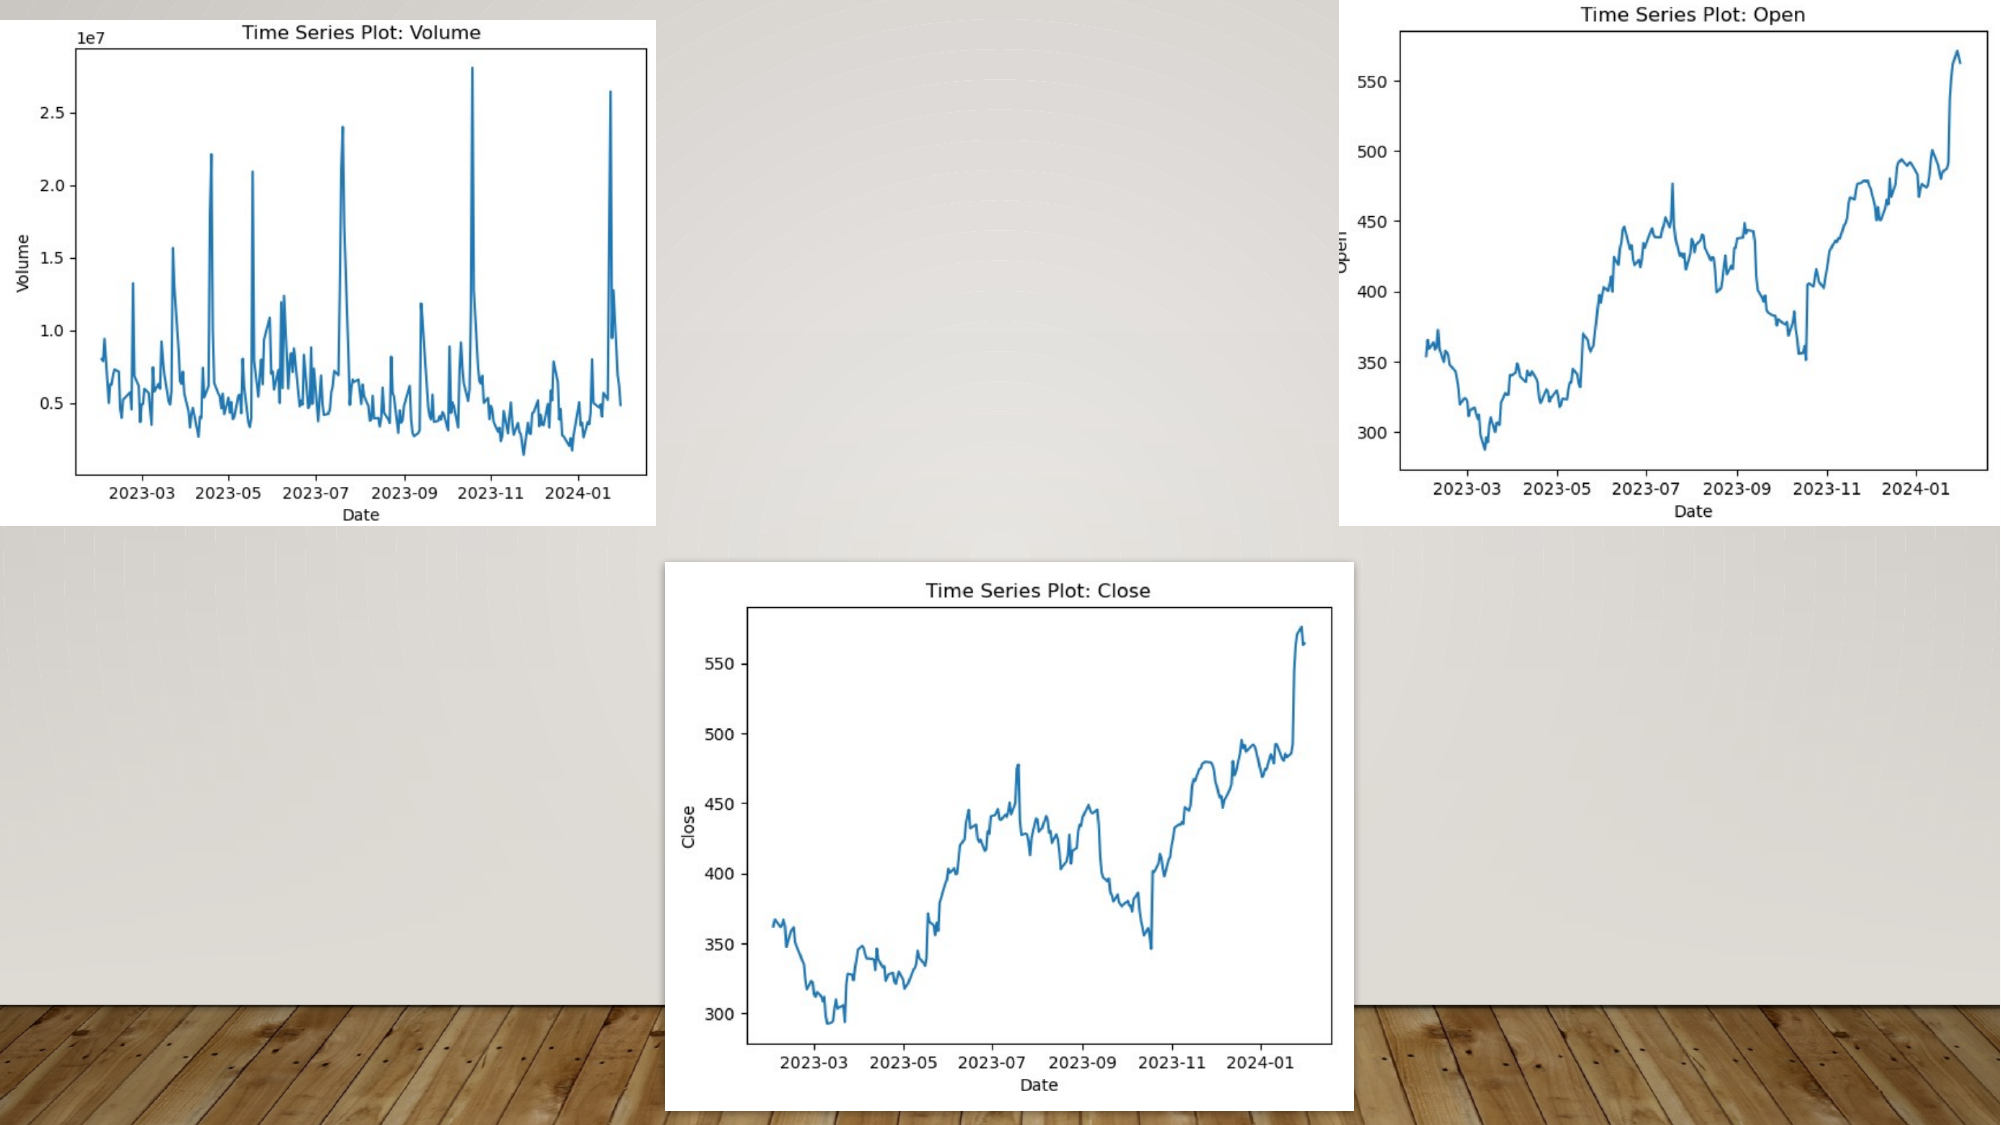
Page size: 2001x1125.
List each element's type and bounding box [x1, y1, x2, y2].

picture [679, 576, 1340, 1097]
picture [0, 1005, 2000, 1125]
picture [1339, 0, 2000, 526]
picture [0, 20, 656, 526]
